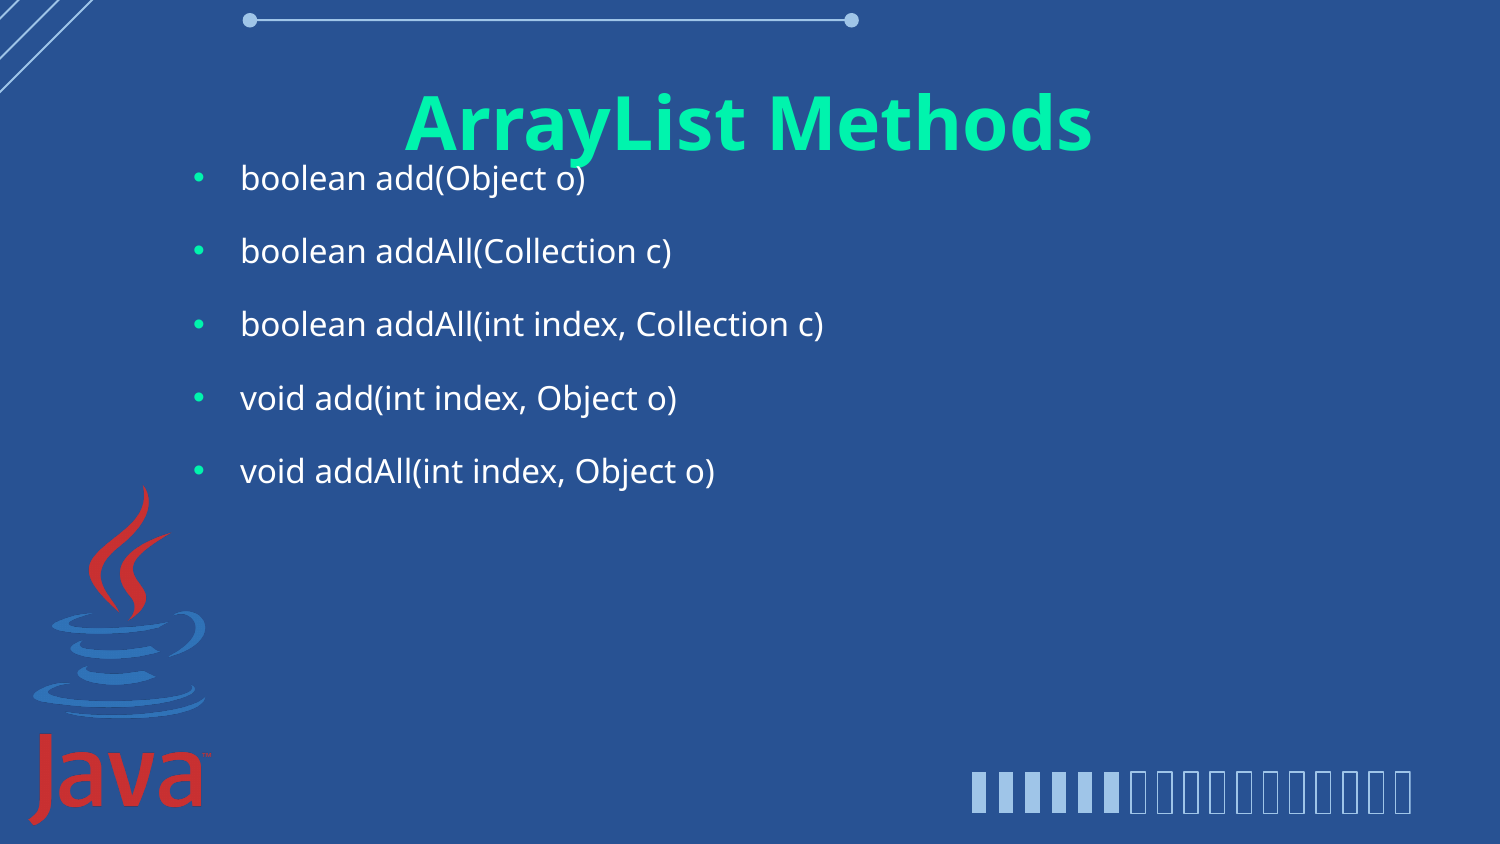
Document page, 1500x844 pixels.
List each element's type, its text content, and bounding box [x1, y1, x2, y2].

list boolean add(Object o) boolean addAll(Collection c) boolean addAll(int index, Collection c) void add(int index, Object o) void addAll(int index, Object o) [118, 157, 1382, 703]
picture [0, 468, 307, 842]
title ArrayList Methods [118, 75, 1382, 156]
